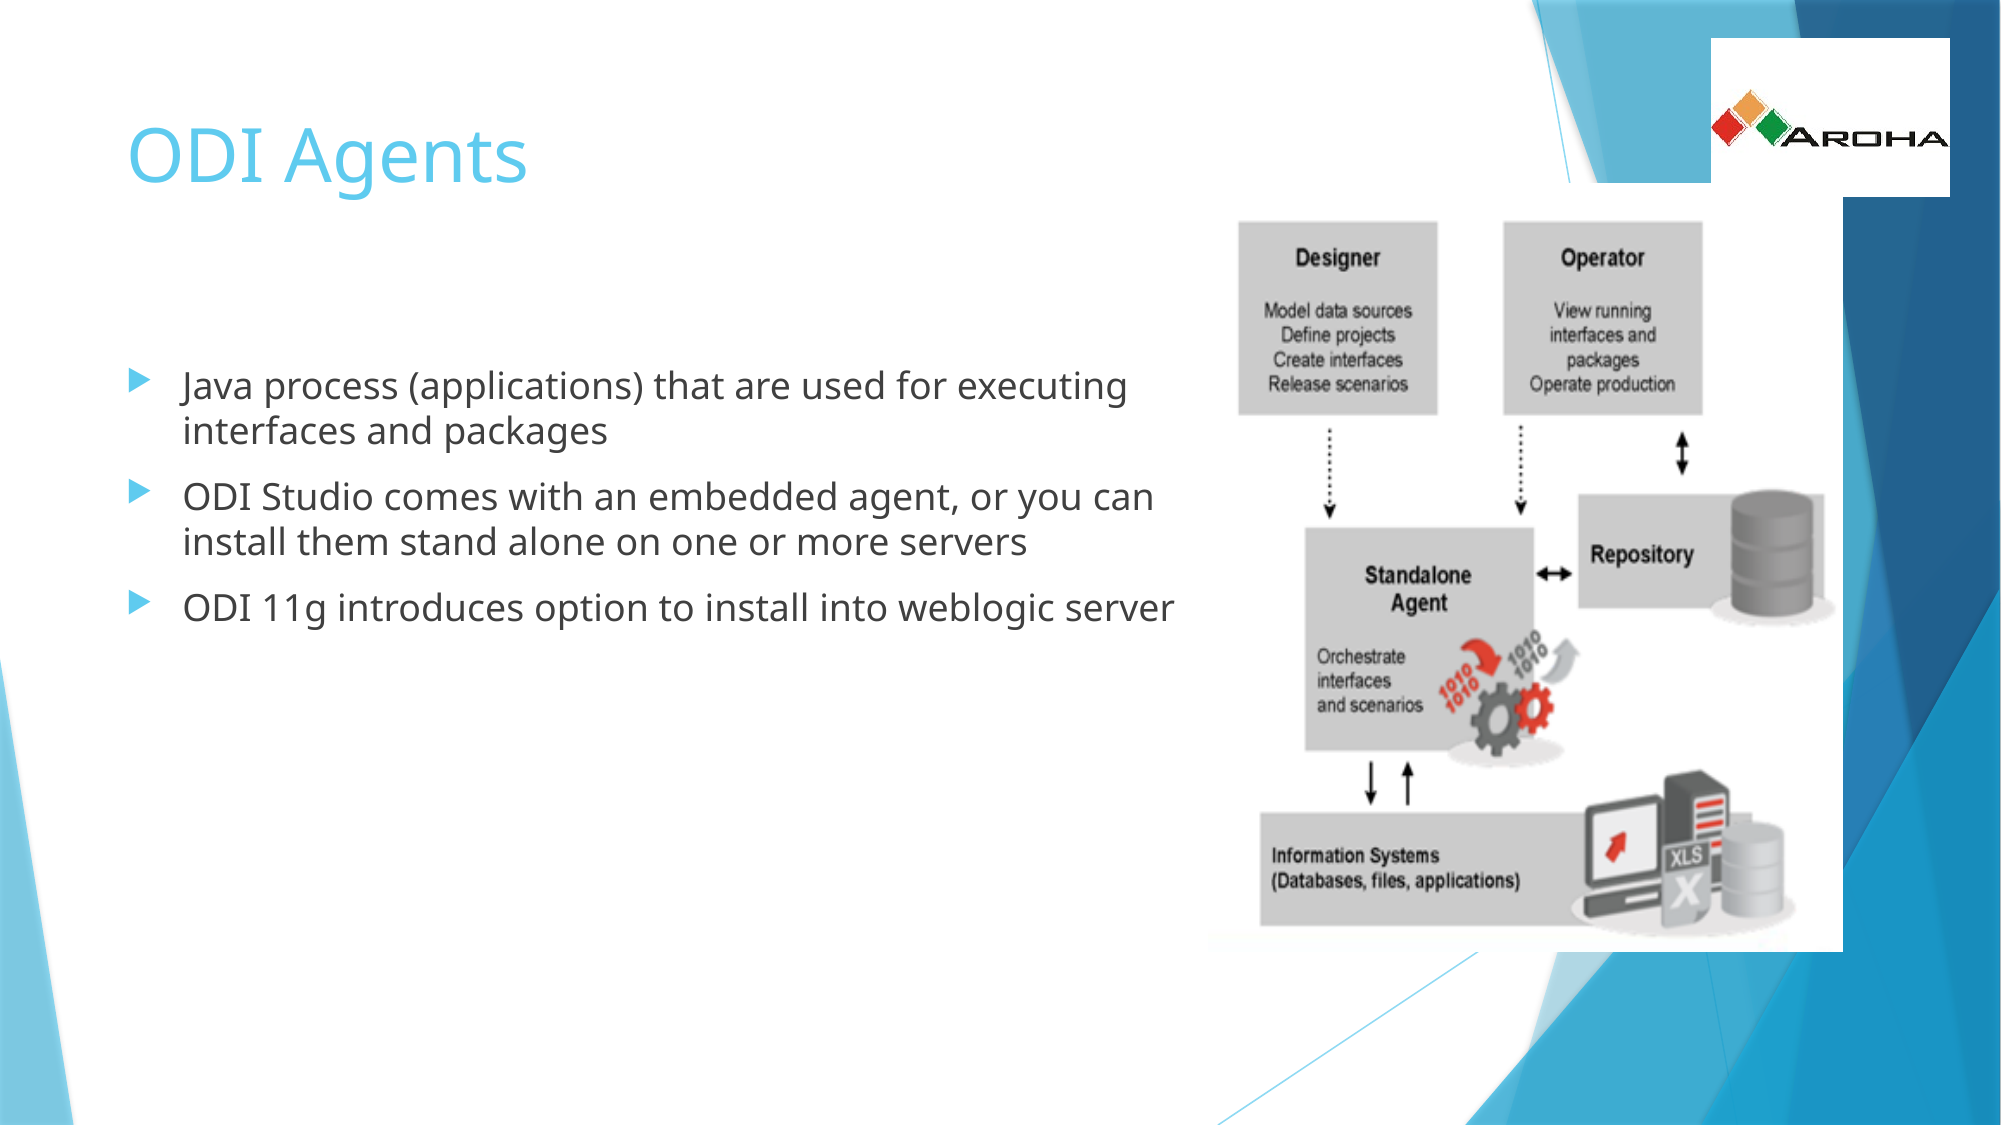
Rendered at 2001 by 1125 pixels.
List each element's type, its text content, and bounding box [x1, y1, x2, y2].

title ODI Agents [111, 99, 1522, 317]
picture [1208, 38, 1951, 952]
list Java process (applications) that are used for executing interfaces and packages ODI Studio comes with an embedded agent, or you can install them stand alone on one or more servers ODI 11g introduces option to install into weblogic server [111, 354, 1522, 992]
